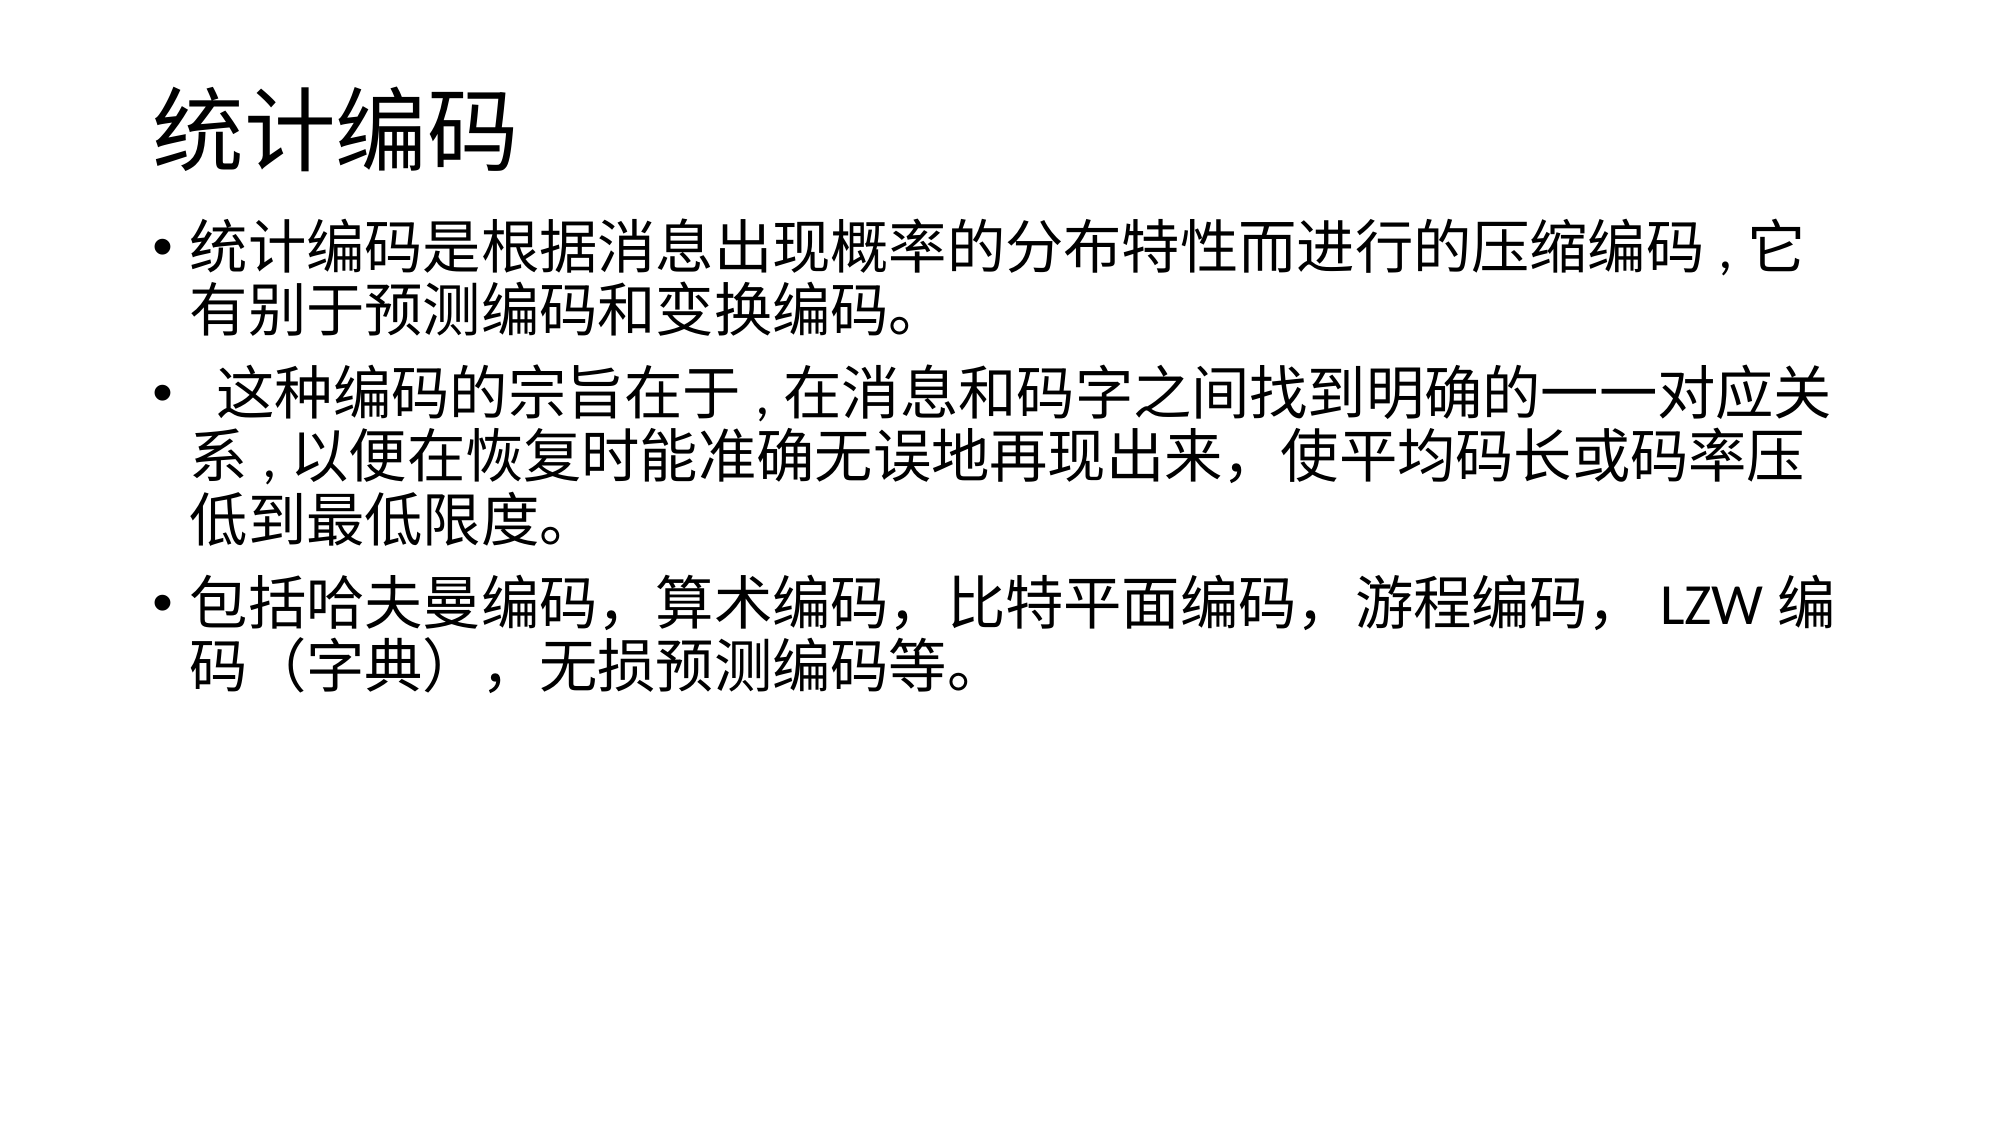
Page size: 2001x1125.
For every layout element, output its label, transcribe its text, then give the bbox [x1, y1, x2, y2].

list 统计编码是根据消息出现概率的分布特性而进行的压缩编码,它有别于预测编码和变换编码。 这种编码的宗旨在于,在消息和码字之间找到明确的一一对应关系,以便在恢复时能准确无误地再现出来，使平均码长或码率压低到最低限度。 包括哈夫曼编码，算术编码，比特平面编码，游程编码，LZW编码（字典），无损预测编码等。 [137, 210, 1863, 1014]
title 统计编码 [137, 59, 1863, 210]
